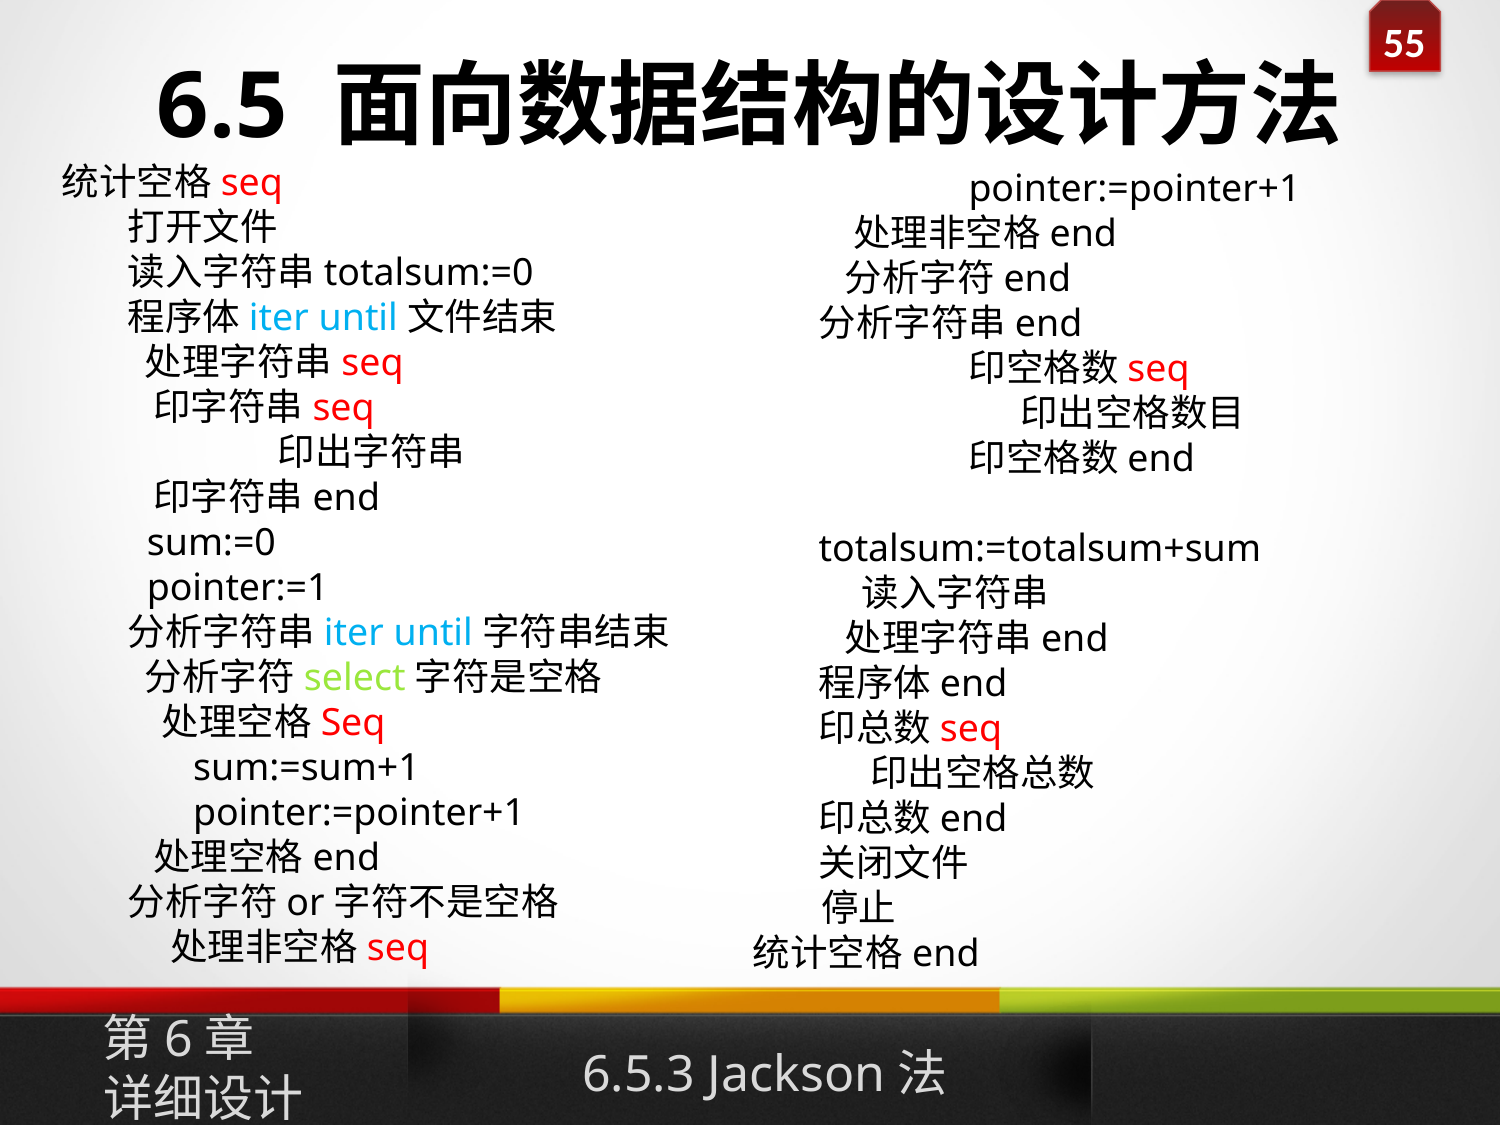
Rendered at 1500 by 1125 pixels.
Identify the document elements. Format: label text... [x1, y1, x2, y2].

text_box 第6章 详细设计 [0, 1027, 408, 1106]
picture [0, 0, 1500, 1125]
title 6.5 面向数据结构的设计方法 [74, 6, 1426, 195]
text_box pointer:=pointer+1 处理非空格end 分析字符end 分析字符串end 印空格数seq 印出空格数目 印空格数end totalsum:=totalsum+sum 读入字符串 处理字符串end 程序体end 印总数seq 印出空格总数 印总数end 关闭文件 停止 统计空格end [738, 156, 1425, 981]
text_box 统计空格seq 打开文件 读入字符串totalsum:=0 程序体iter until文件结束 处理字符串seq 印字符串seq 印出字符串 印字符串end sum:=0 pointer:=1 分析字符串iter until字符串结束 分析字符select字符是空格 处理空格Seq sum:=sum+1 pointer:=pointer+1 处理空格end 分析字符or字符不是空格 处理非空格seq [47, 150, 750, 976]
text_box 6.5.3 Jackson法 [458, 1032, 1073, 1111]
